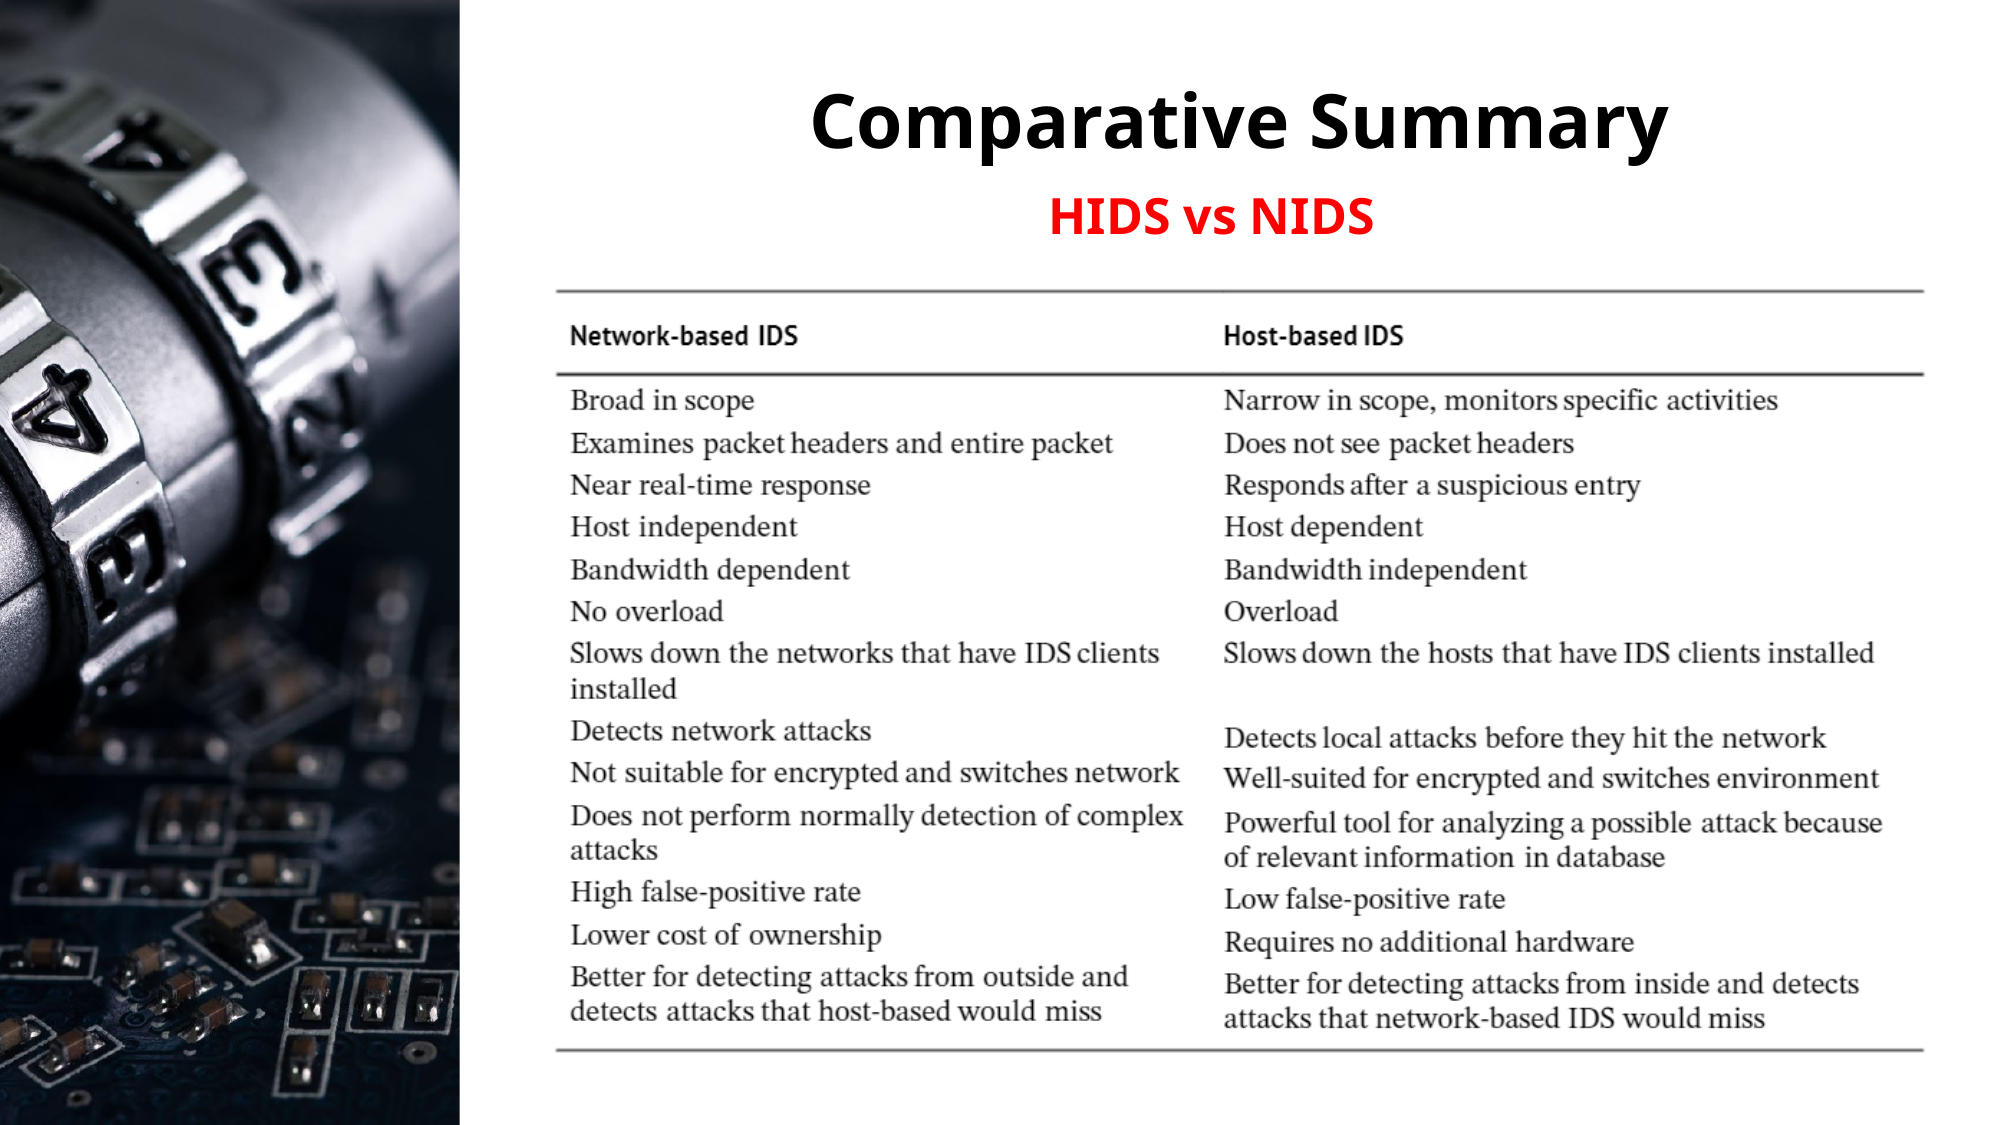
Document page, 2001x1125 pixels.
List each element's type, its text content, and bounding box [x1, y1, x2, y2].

picture [0, 0, 460, 1125]
picture [548, 275, 1931, 1067]
title Comparative Summary [460, 42, 2000, 173]
text_box HIDS vs NIDS [1033, 177, 1455, 253]
